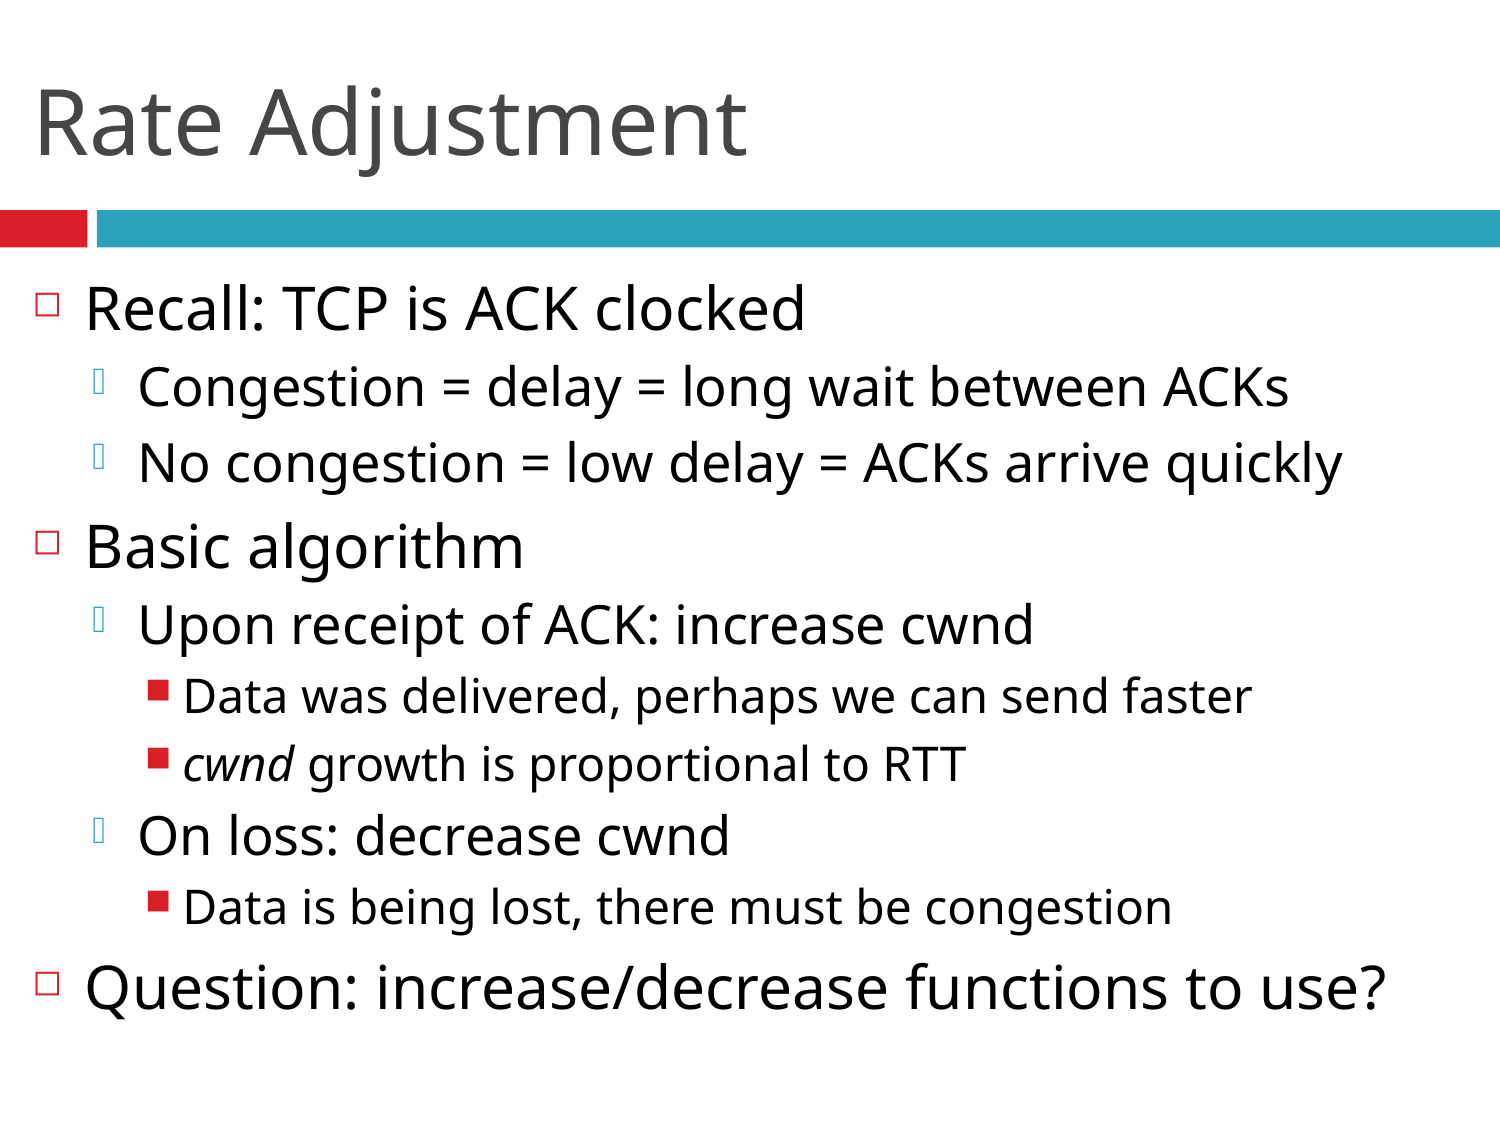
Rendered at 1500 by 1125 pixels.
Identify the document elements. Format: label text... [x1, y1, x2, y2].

list Recall: TCP is ACK clocked Congestion = delay = long wait between ACKs No congestion = low delay = ACKs arrive quickly Basic algorithm Upon receipt of ACK: increase cwnd Data was delivered, perhaps we can send faster cwnd growth is proportional to RTT On loss: decrease cwnd Data is being lost, there must be congestion Question: increase/decrease functions to use? [24, 261, 1476, 1101]
slide_number [17, 204, 71, 258]
title Rate Adjustment [24, 36, 1476, 201]
